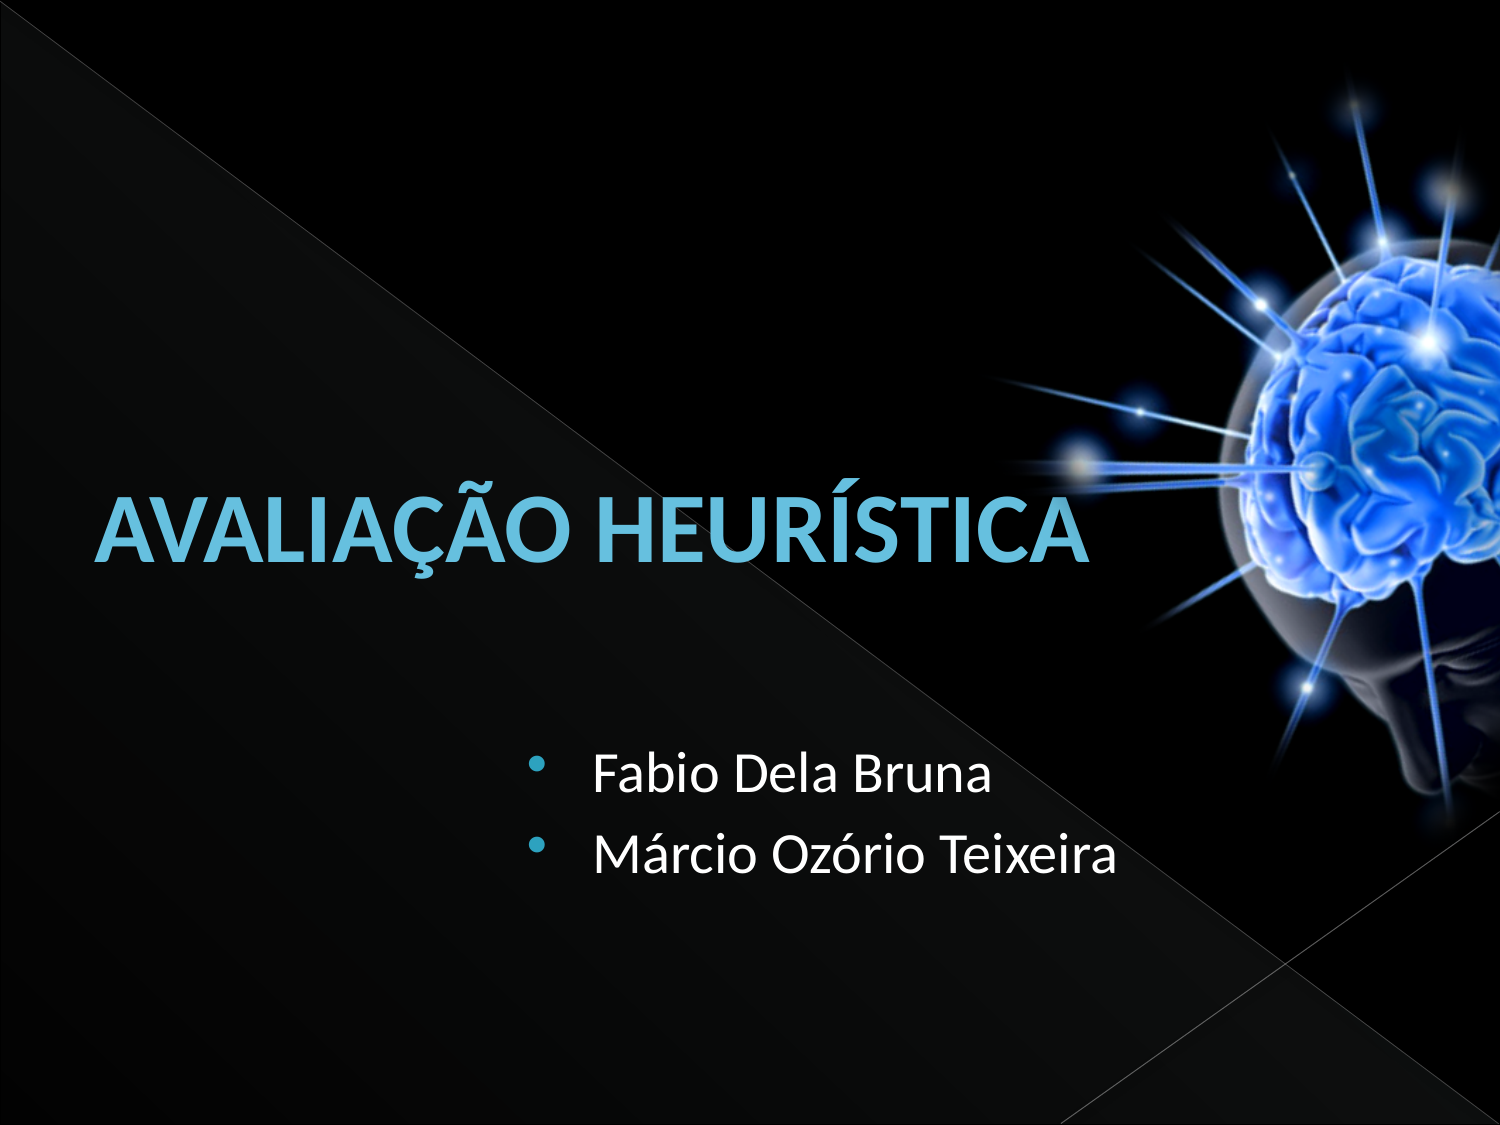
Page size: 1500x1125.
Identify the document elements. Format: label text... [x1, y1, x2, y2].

list Fabio Dela Bruna Márcio Ozório Teixeira [503, 726, 1442, 1005]
title AVALIAÇÃO HEURÍSTICA [0, 46, 1350, 998]
picture [1067, 94, 1500, 907]
